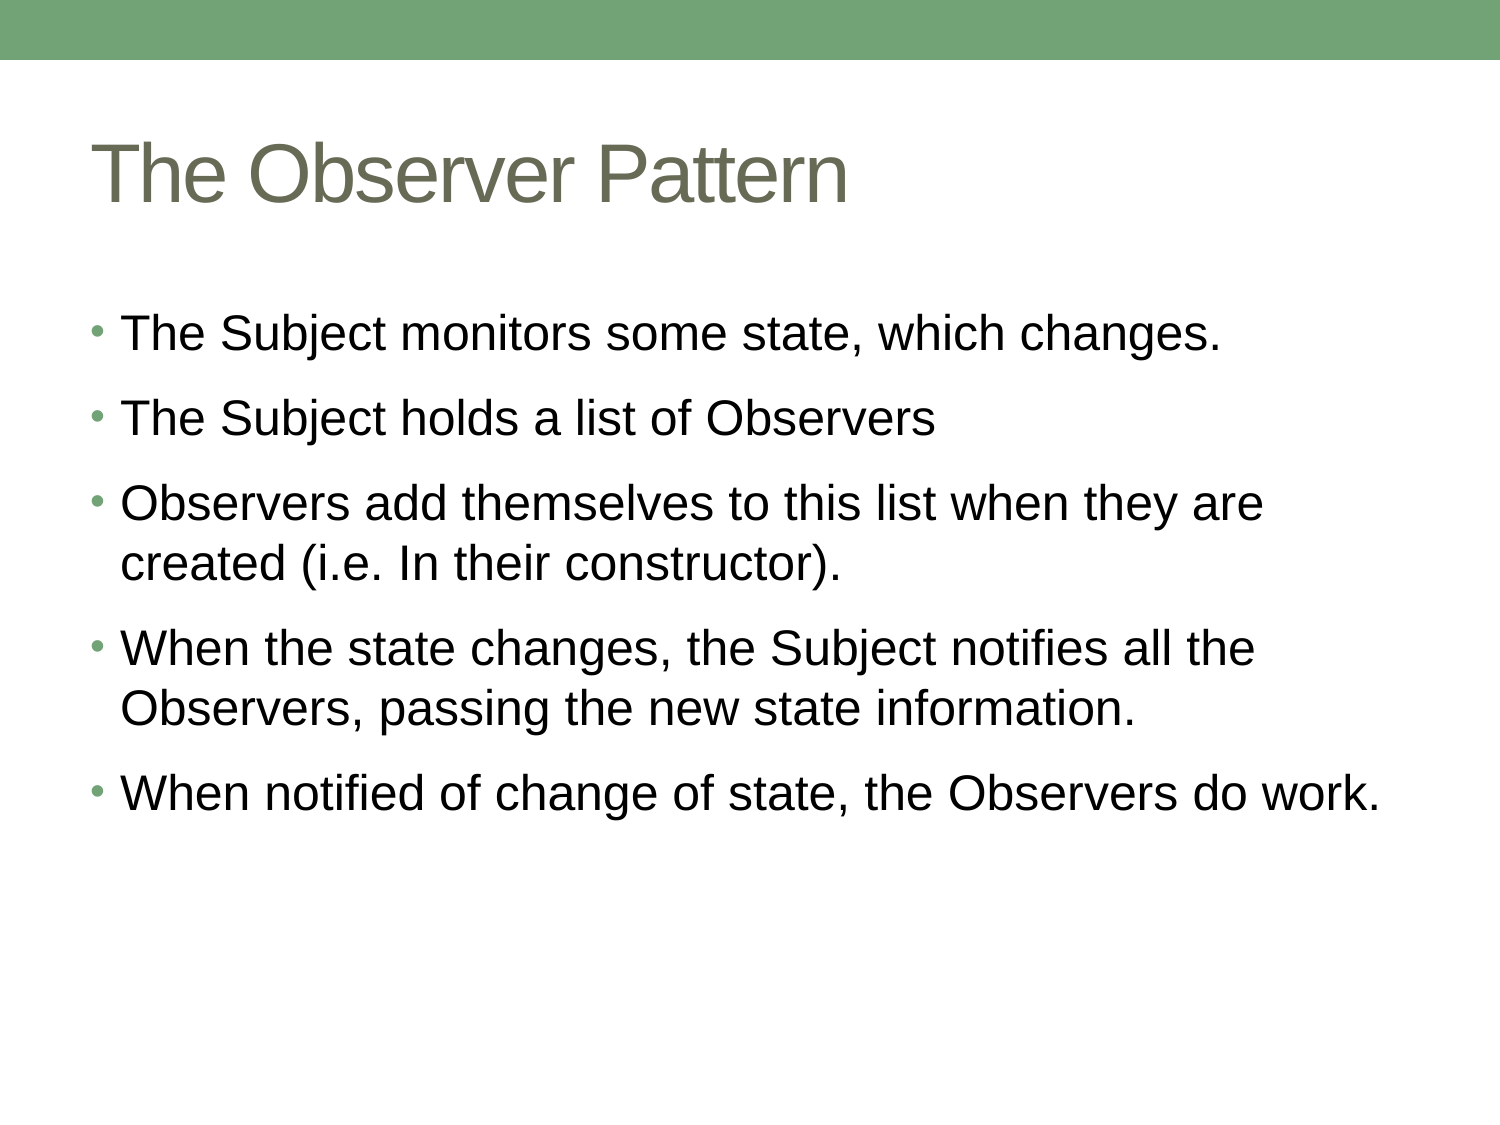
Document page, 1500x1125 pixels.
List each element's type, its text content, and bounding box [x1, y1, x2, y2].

list The Subject monitors some state, which changes. The Subject holds a list of Observers Observers add themselves to this list when they are created (i.e. In their constructor). When the state changes, the Subject notifies all the Observers, passing the new state information. When notified of change of state, the Observers do work. [75, 292, 1425, 1073]
title The Observer Pattern [75, 87, 1425, 250]
